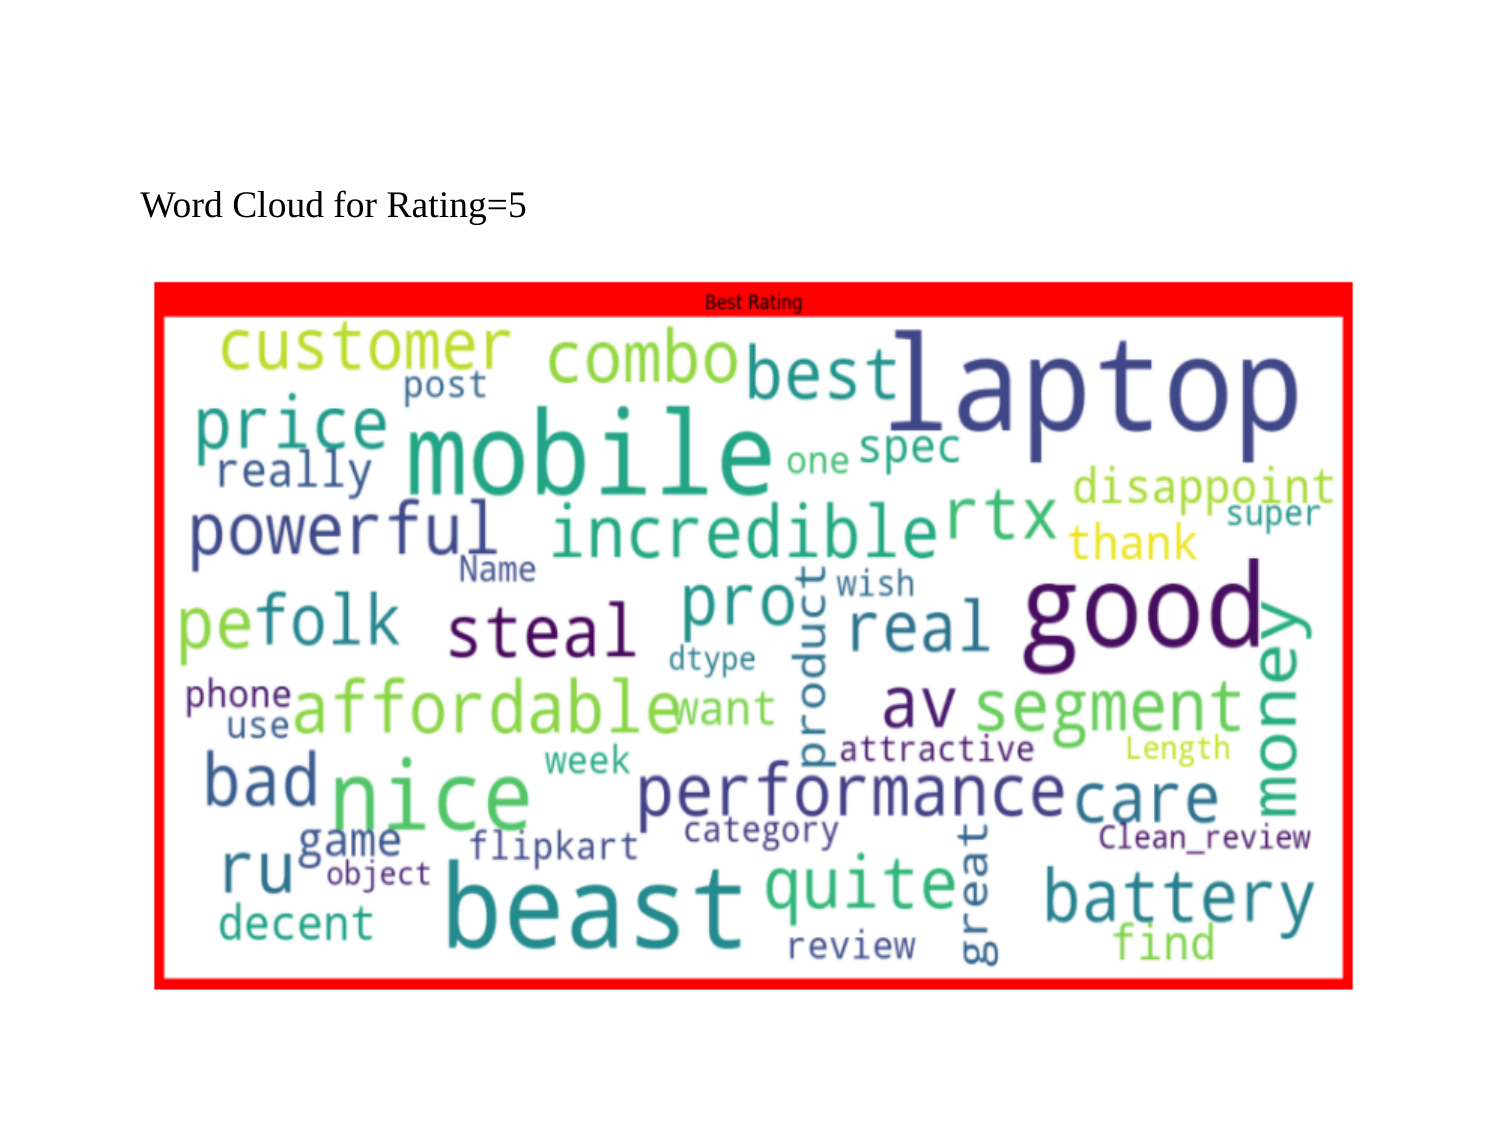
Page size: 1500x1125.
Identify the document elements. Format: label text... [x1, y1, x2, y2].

picture [147, 274, 1365, 1000]
text_box Word Cloud for Rating=5 [125, 172, 543, 233]
